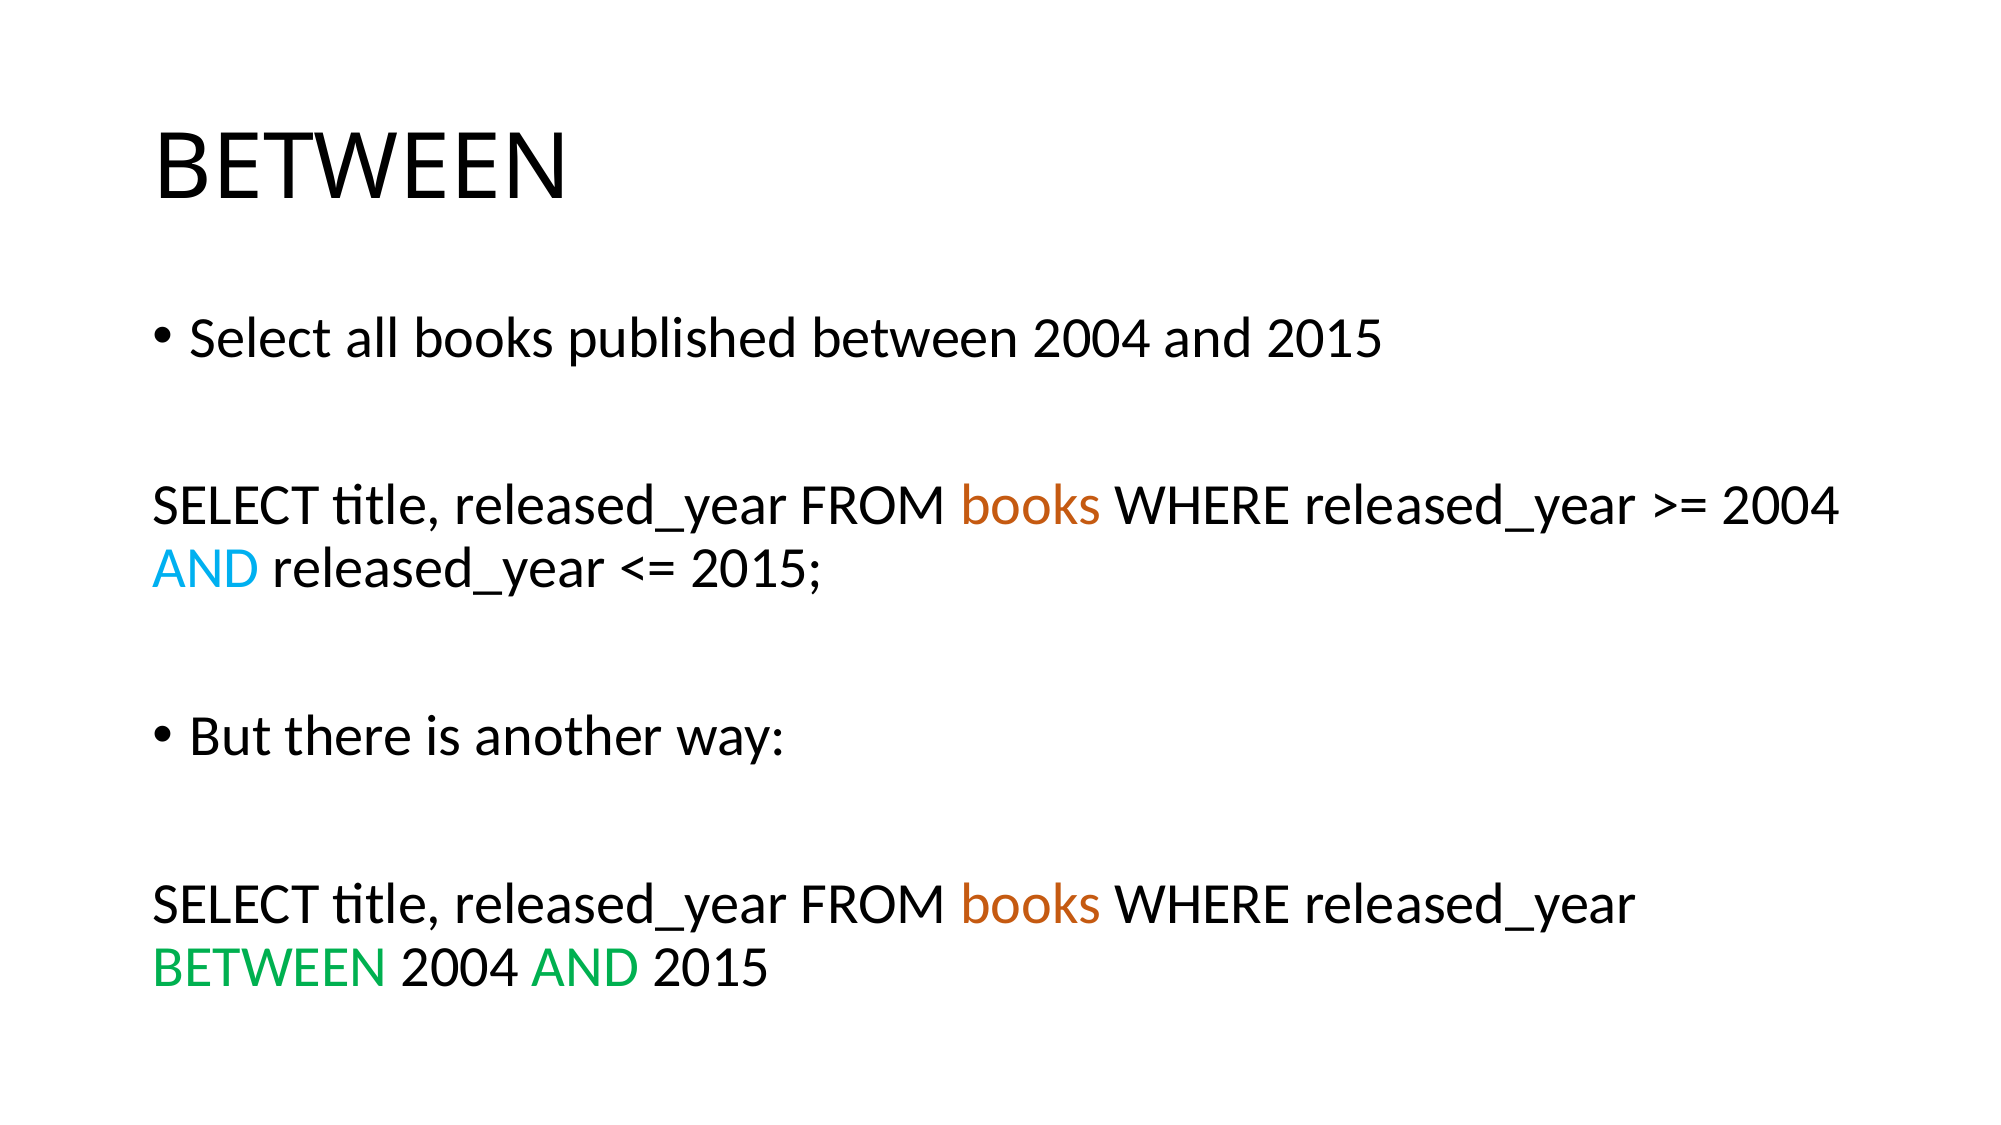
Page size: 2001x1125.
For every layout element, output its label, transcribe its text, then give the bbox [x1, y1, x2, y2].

list Select all books published between 2004 and 2015 SELECT title, released_year FROM books WHERE released_year >= 2004 AND released_year <= 2015; But there is another way: SELECT title, released_year FROM books WHERE released_year BETWEEN 2004 AND 2015 [137, 299, 1863, 1014]
title BETWEEN [137, 59, 1863, 278]
